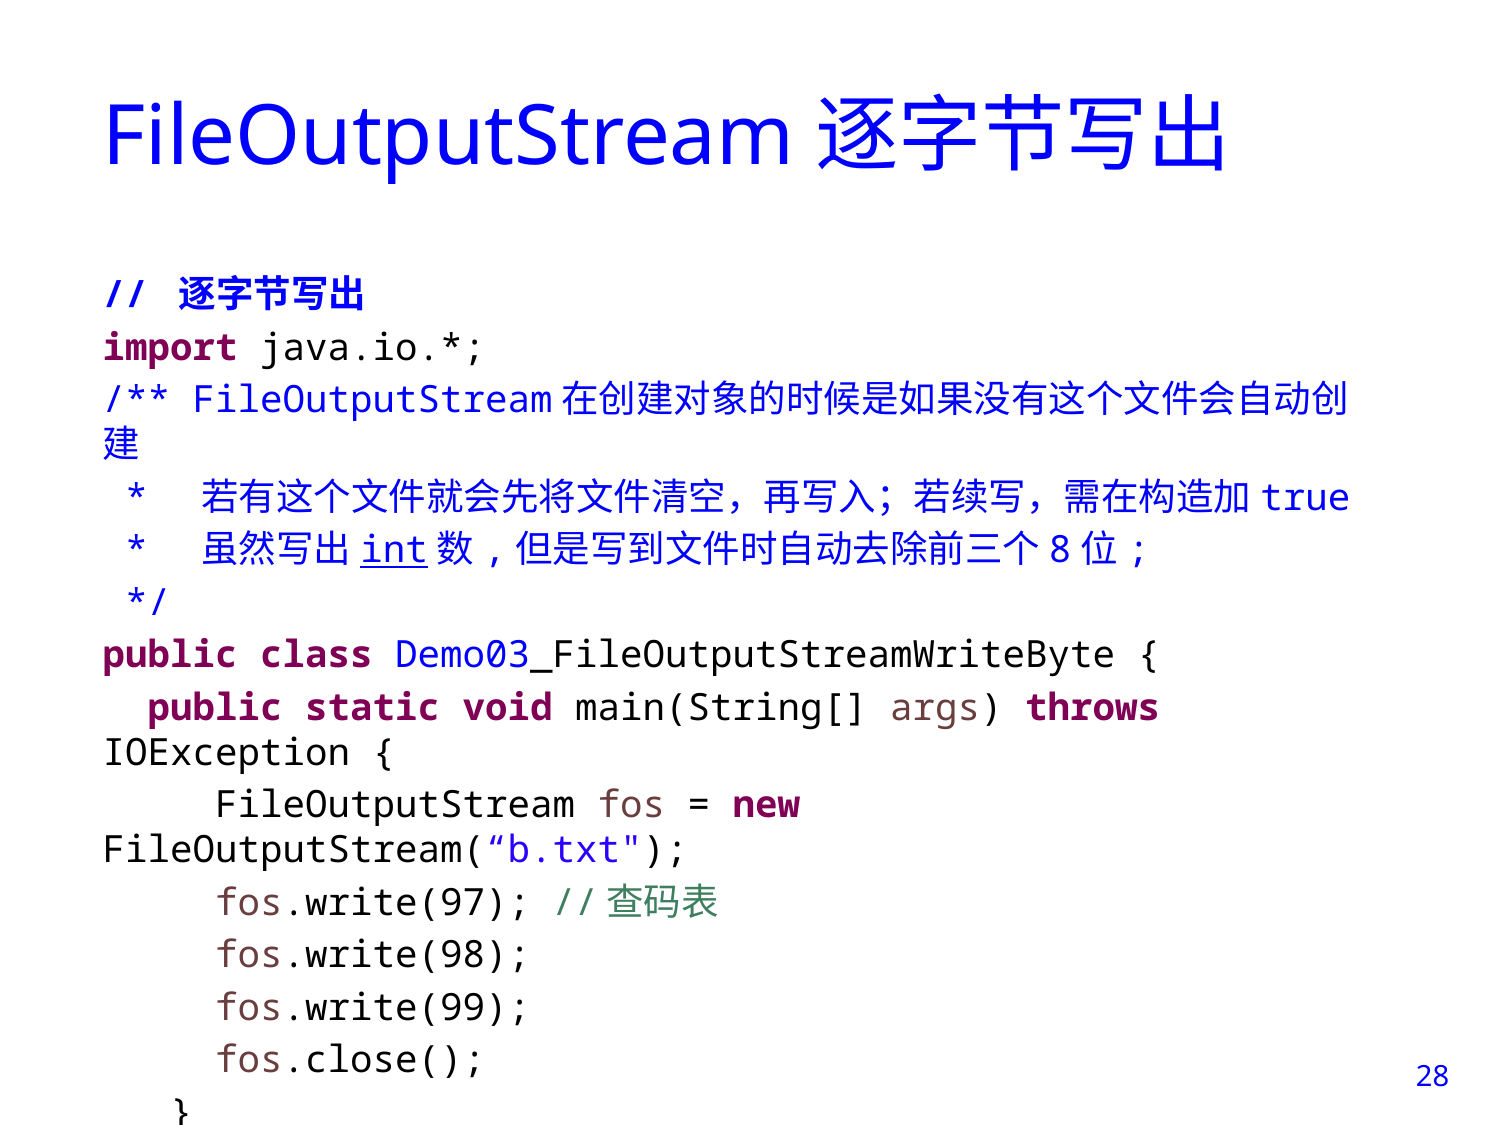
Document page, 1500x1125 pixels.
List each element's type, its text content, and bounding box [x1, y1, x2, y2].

title FileOutputStream逐字节写出 [87, 37, 1363, 225]
list // 逐字节写出 import java.io.*; /** FileOutputStream在创建对象的时候是如果没有这个文件会自动创建 * 若有这个文件就会先将文件清空，再写入；若续写，需在构造加true * 虽然写出int数,但是写到文件时自动去除前三个8位; */ public class Demo03_FileOutputStreamWriteByte { public static void main(String[] args) throws IOException { FileOutputStream fos = new FileOutputStream(“b.txt"); fos.write(97); //查码表 fos.write(98); fos.write(99); fos.close(); } } [87, 262, 1388, 1025]
slide_number 28 [1364, 1049, 1465, 1125]
